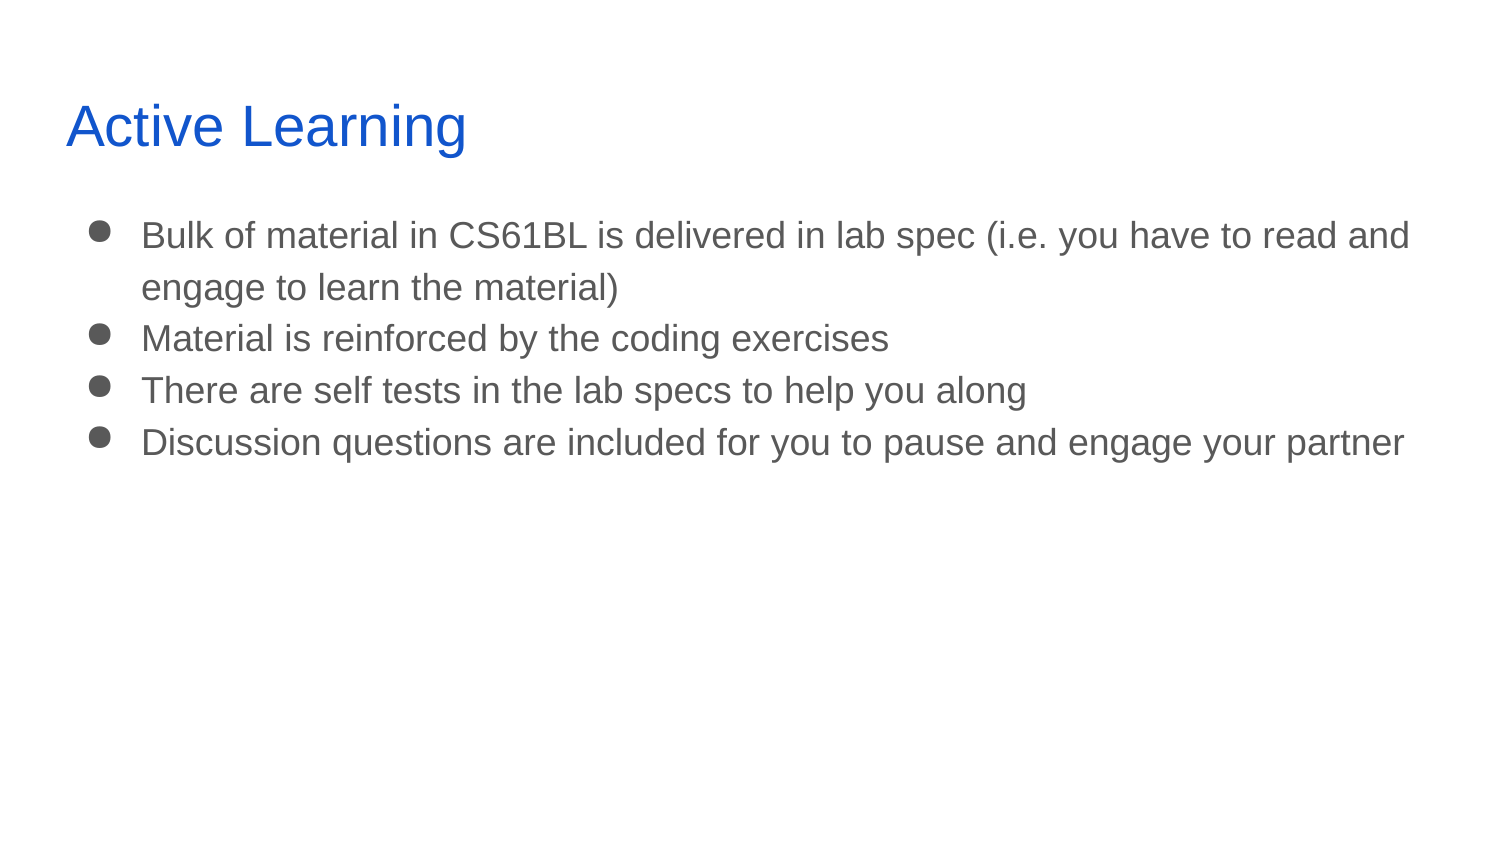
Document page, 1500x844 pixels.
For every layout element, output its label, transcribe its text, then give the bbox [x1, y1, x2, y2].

list Bulk of material in CS61BL is delivered in lab spec (i.e. you have to read and engage to learn the material) Material is reinforced by the coding exercises There are self tests in the lab specs to help you along Discussion questions are included for you to pause and engage your partner [51, 189, 1449, 750]
title Active Learning [51, 72, 1449, 167]
